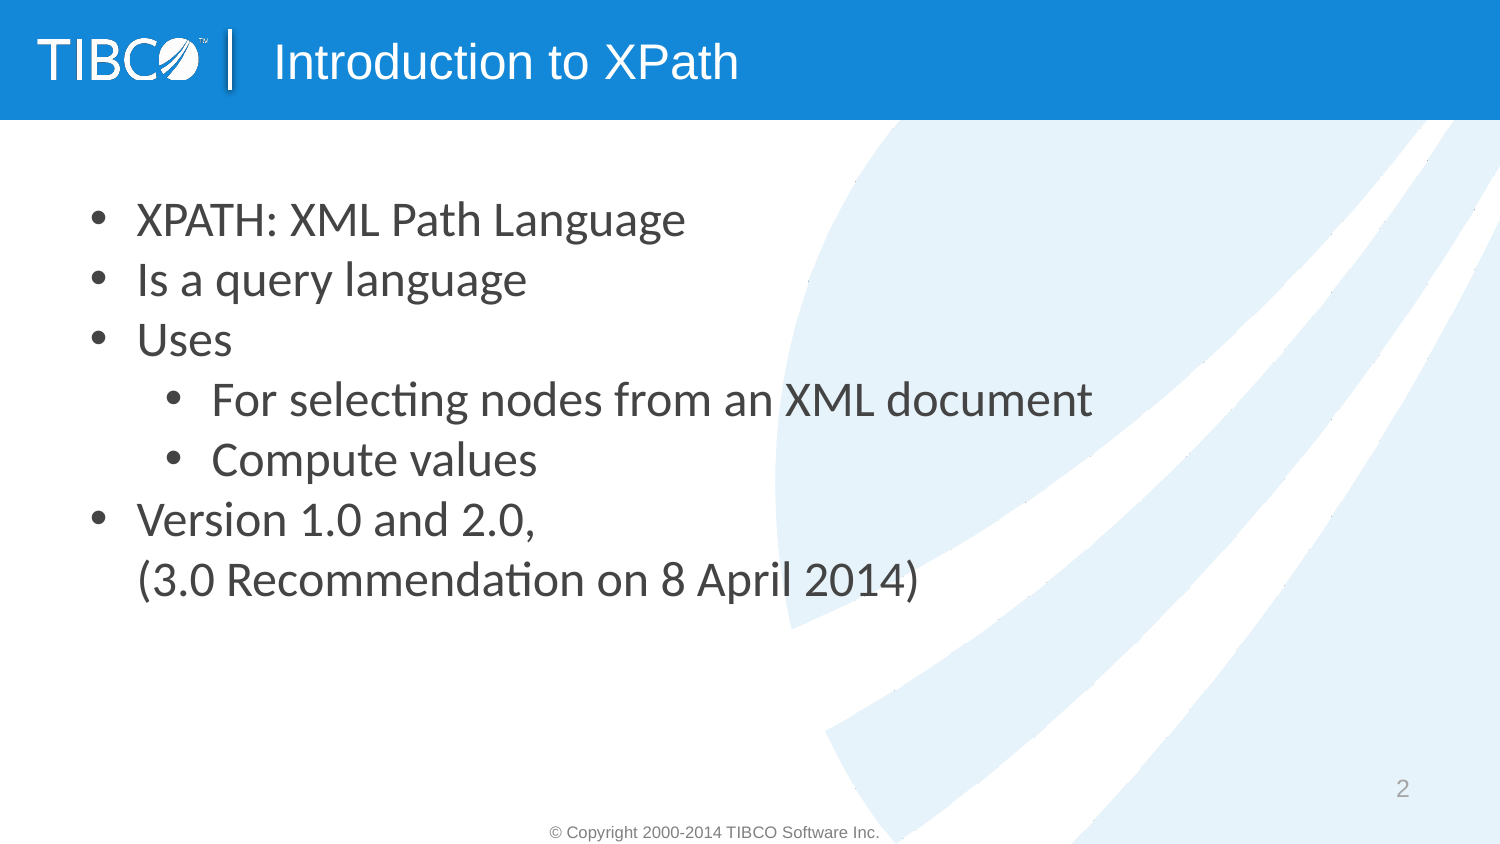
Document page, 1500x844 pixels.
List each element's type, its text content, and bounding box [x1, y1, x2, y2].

slide_number 2 [1074, 765, 1425, 811]
text_box XPATH: XML Path Language Is a query language Uses For selecting nodes from an XML document Compute values Version 1.0 and 2.0, (3.0 Recommendation on 8 April 2014) [74, 179, 1274, 615]
footer © Copyright 2000-2014 TIBCO Software Inc. [477, 809, 953, 844]
title Introduction to XPath [258, 0, 1425, 120]
